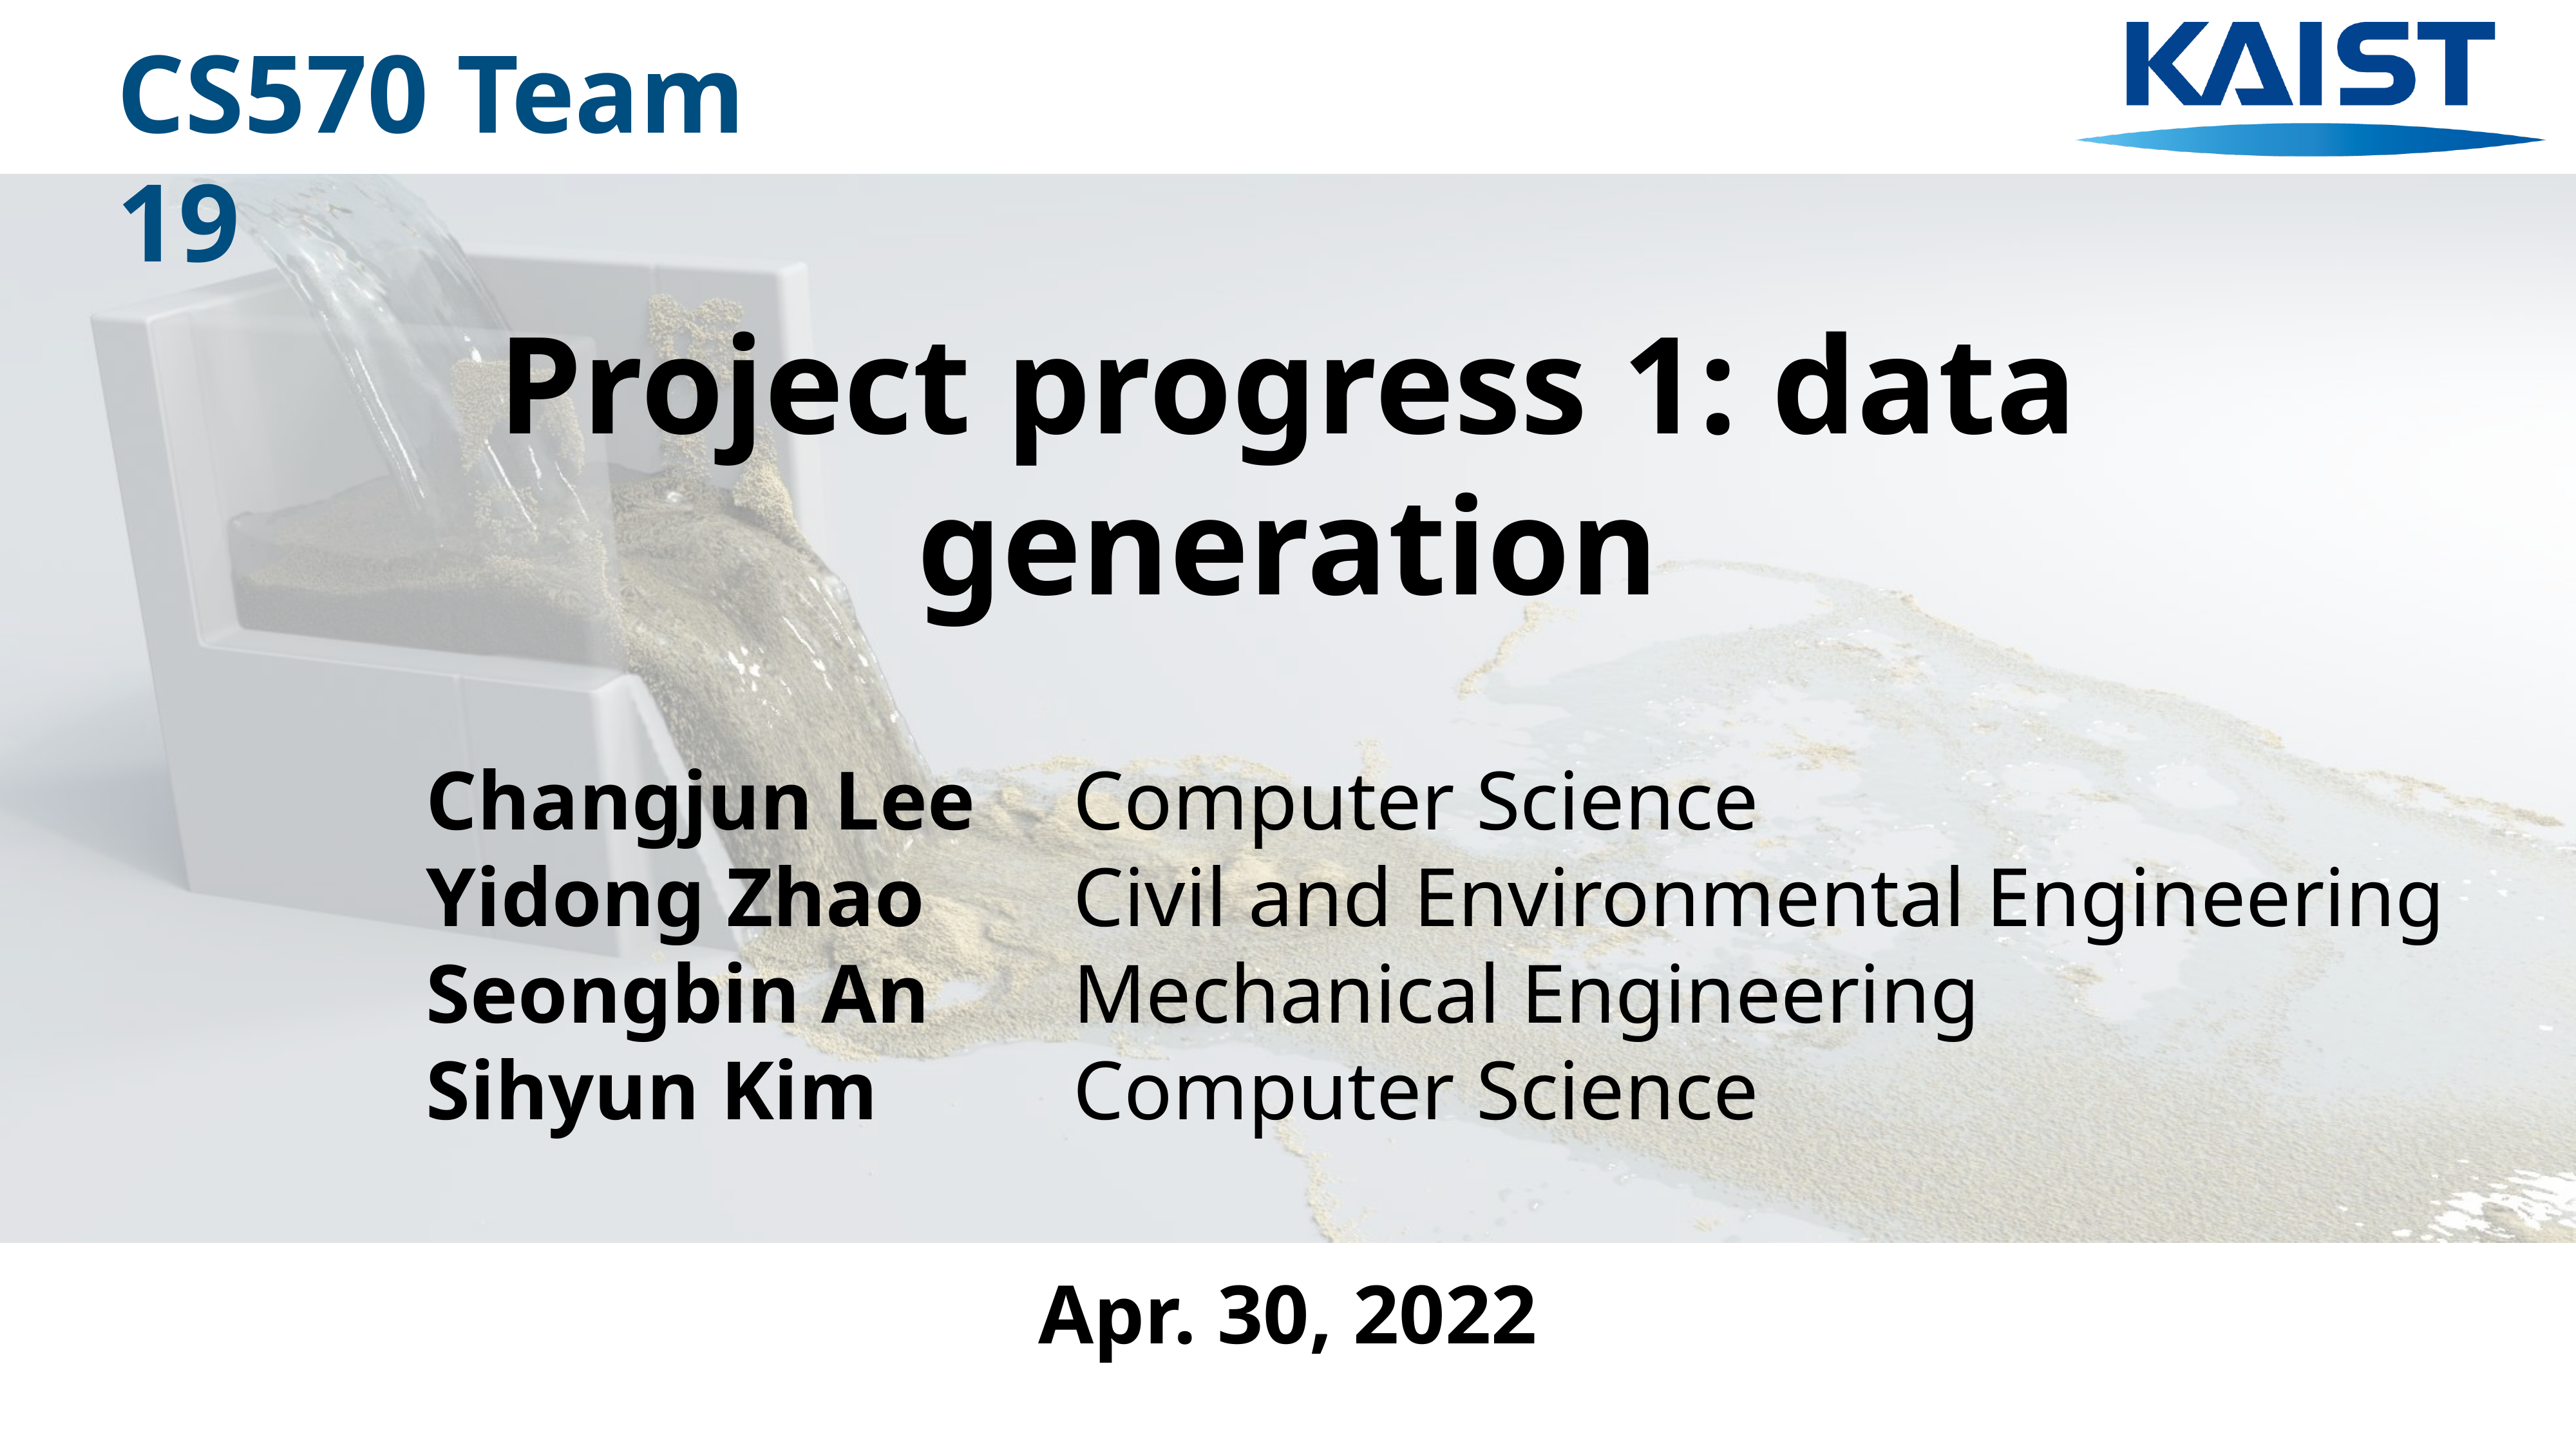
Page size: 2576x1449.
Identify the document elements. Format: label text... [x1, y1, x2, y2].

text_box CS570 Team 19 [109, 17, 857, 174]
picture [2075, 21, 2546, 157]
picture [0, 174, 2576, 1243]
text_box Apr. 30, 2022 [1030, 1255, 1546, 1367]
